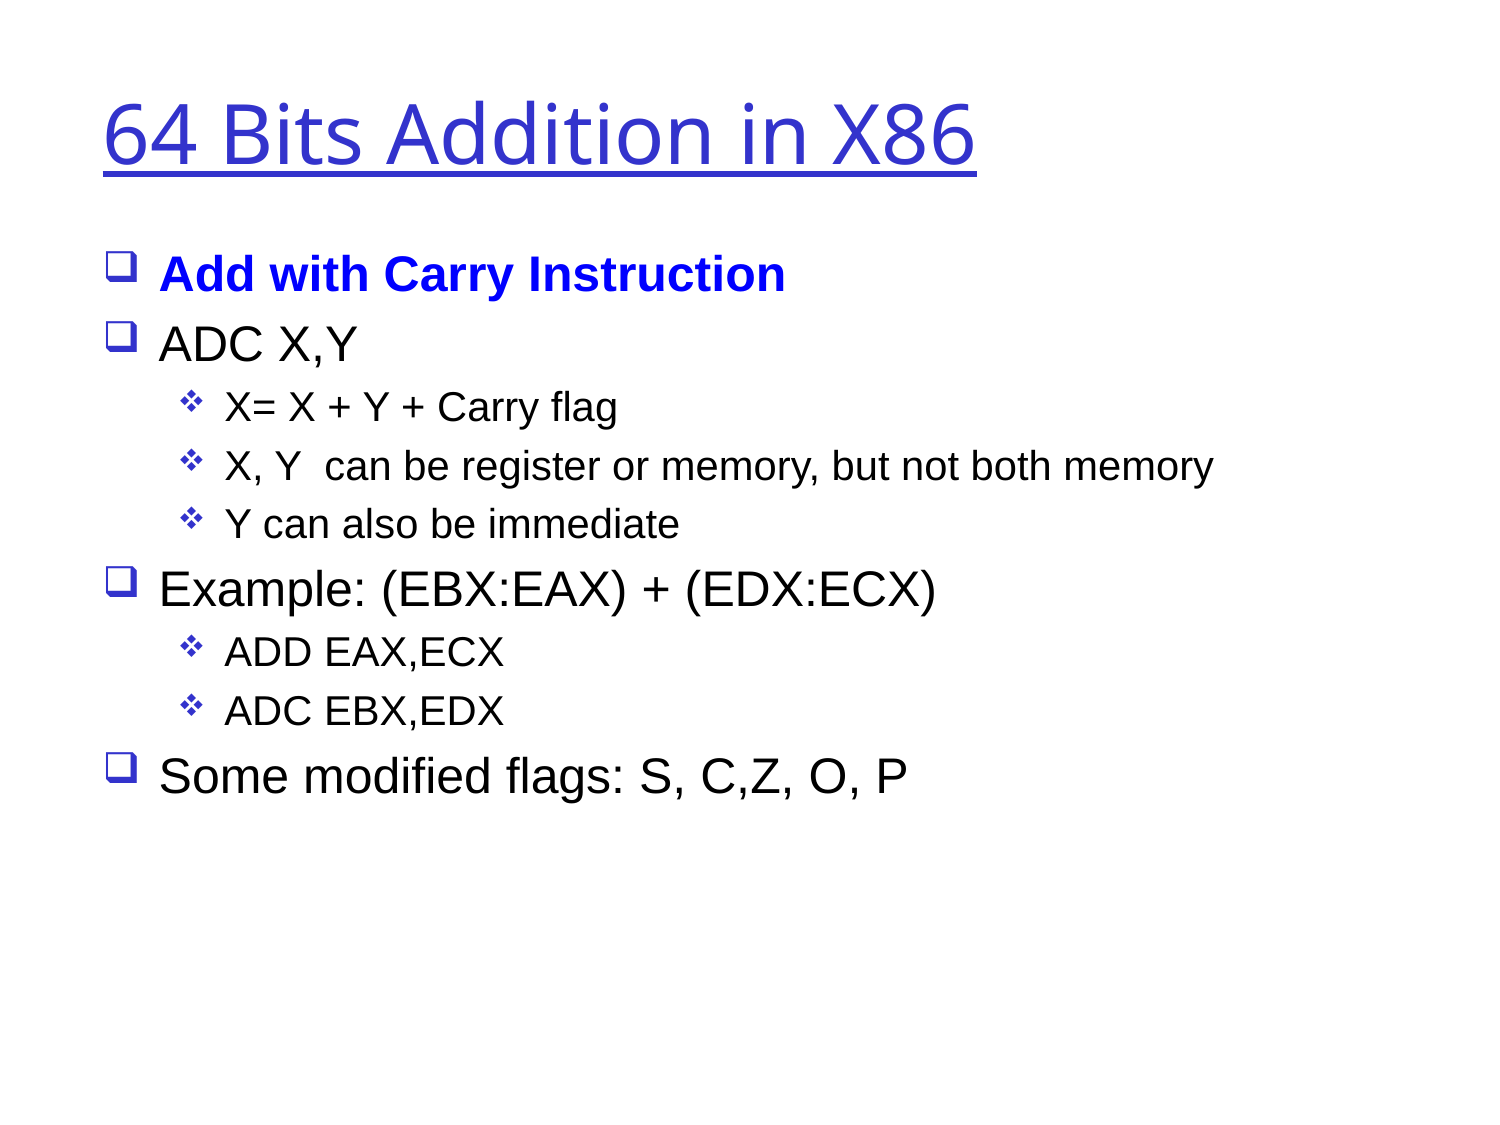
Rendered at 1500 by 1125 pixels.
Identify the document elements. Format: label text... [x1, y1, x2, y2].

list Add with Carry Instruction ADC X,Y X= X + Y + Carry flag X, Y can be register or memory, but not both memory Y can also be immediate Example: (EBX:EAX) + (EDX:ECX) ADD EAX,ECX ADC EBX,EDX Some modified flags: S, C,Z, O, P [87, 234, 1363, 997]
title 64 Bits Addition in X86 [87, 37, 1363, 225]
